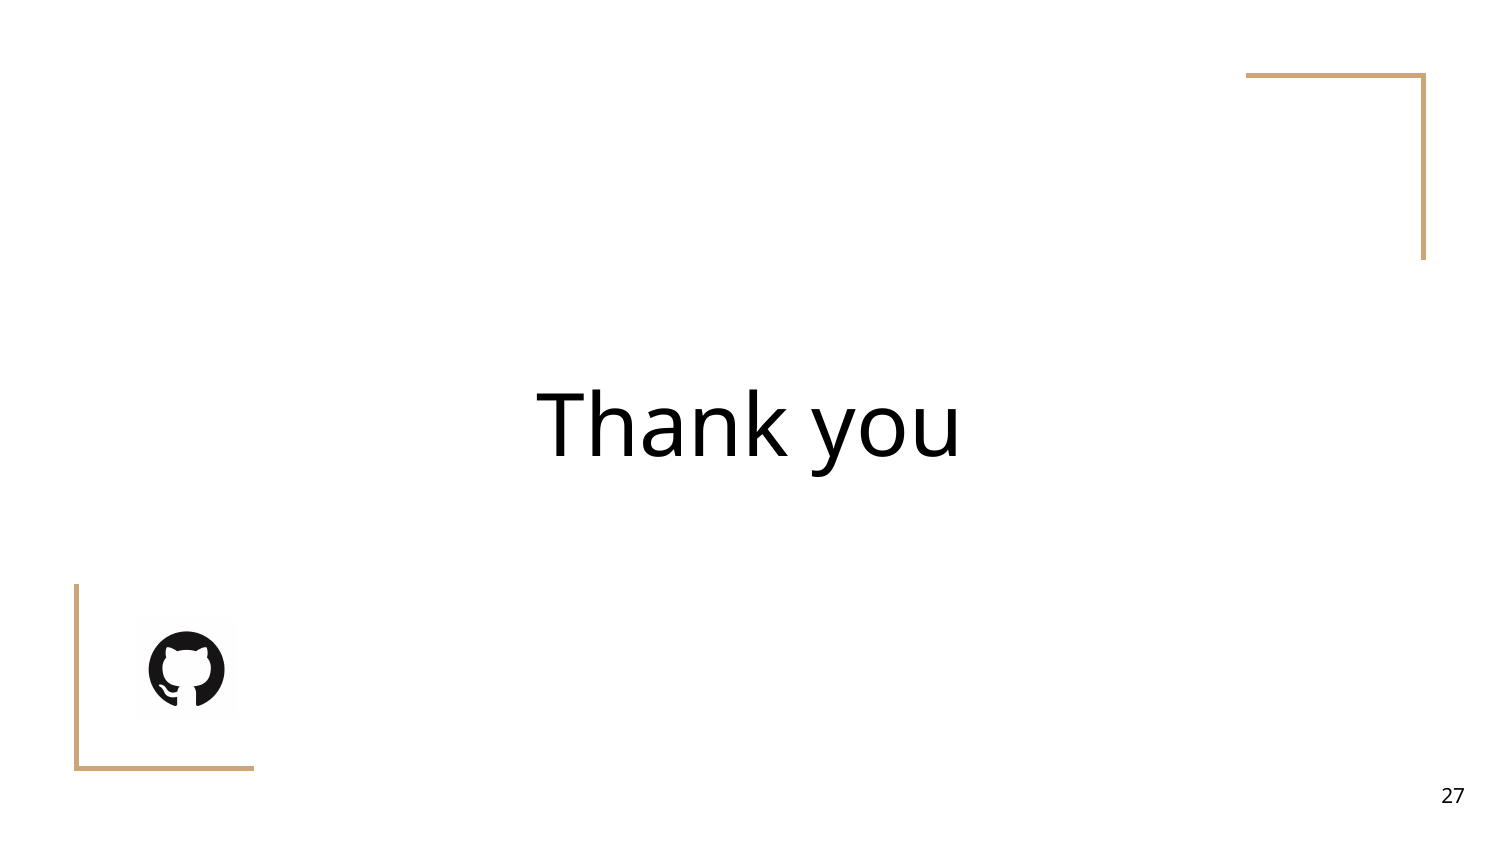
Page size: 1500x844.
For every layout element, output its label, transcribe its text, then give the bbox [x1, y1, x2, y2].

slide_number ‹#› [1389, 764, 1480, 830]
picture [136, 618, 237, 719]
title Thank you [126, 296, 1374, 548]
